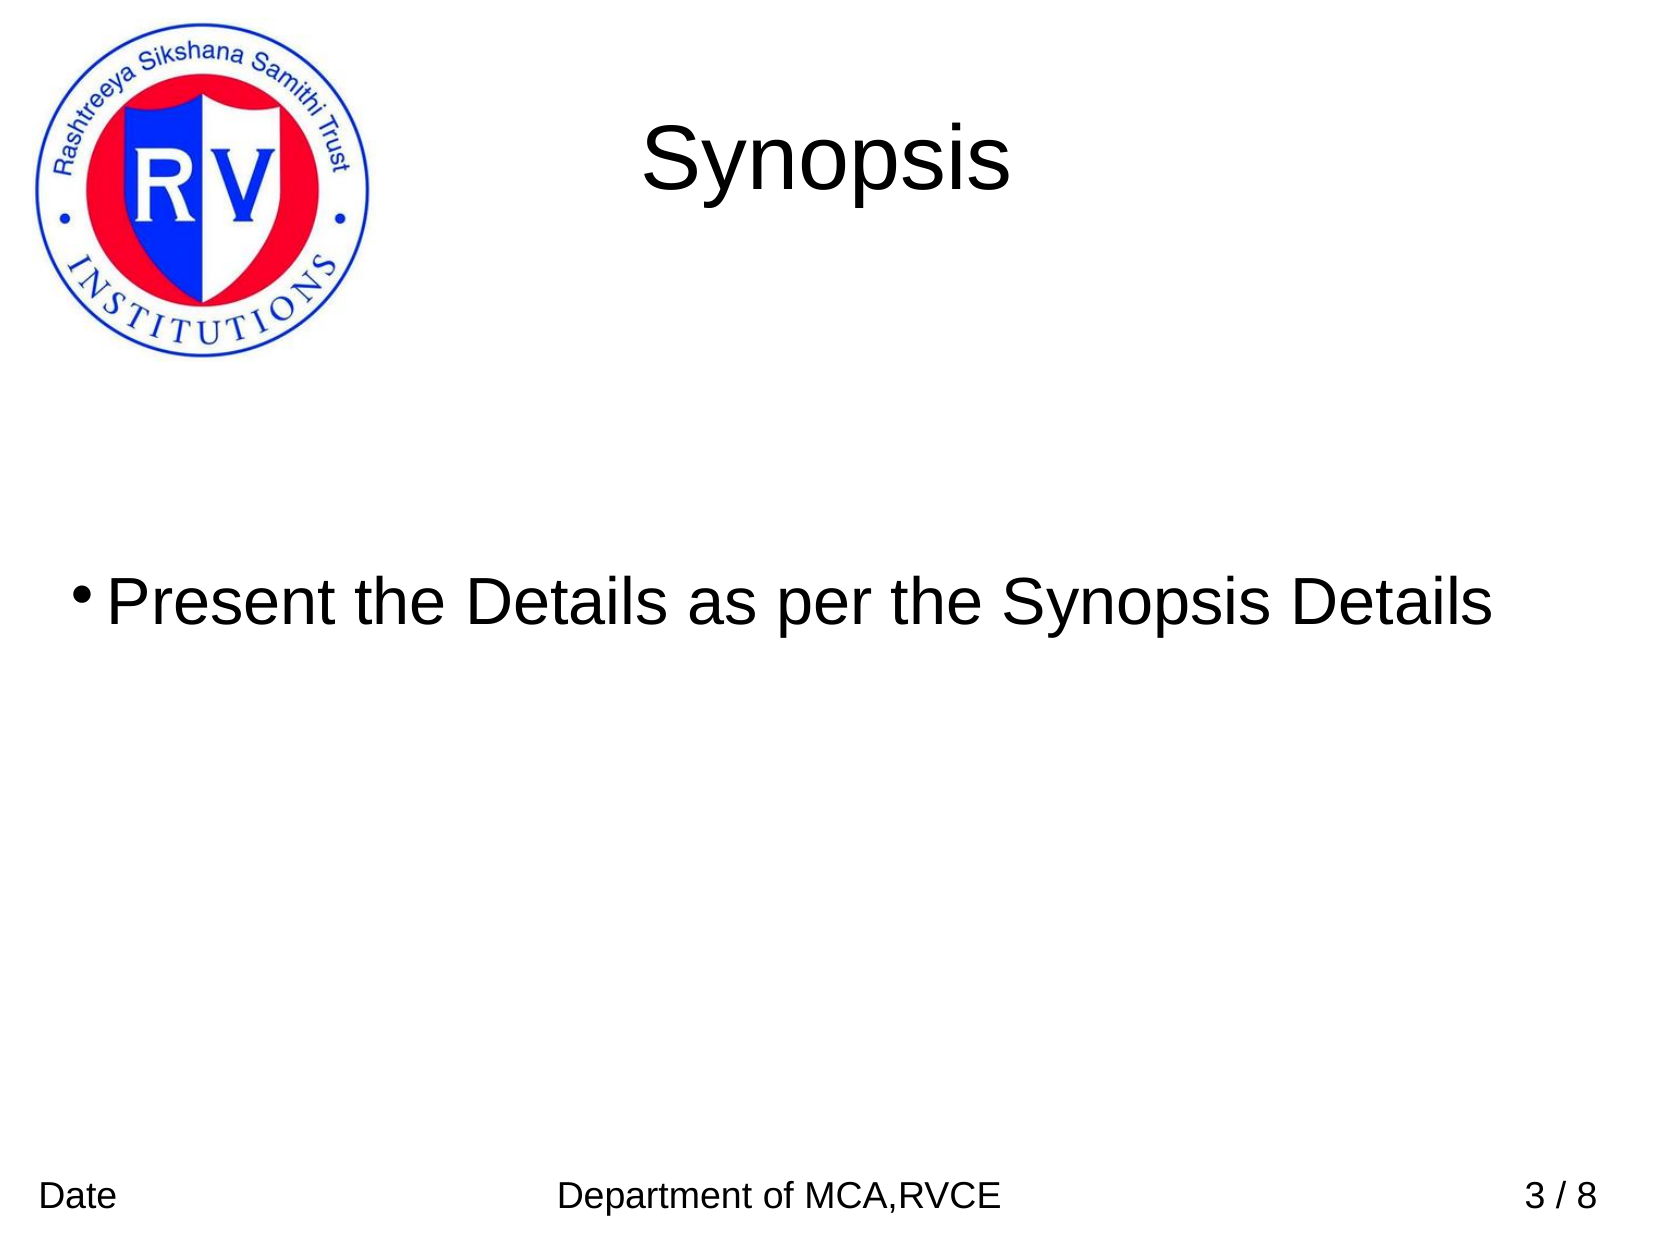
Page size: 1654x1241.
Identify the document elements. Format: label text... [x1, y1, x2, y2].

text_box Synopsis [380, 49, 1571, 257]
text_box Present the Details as per the Synopsis Details [70, 238, 1559, 958]
picture [31, 18, 376, 362]
text_box Date Department of MCA,RVCE 3 / 8 [23, 1163, 1630, 1221]
